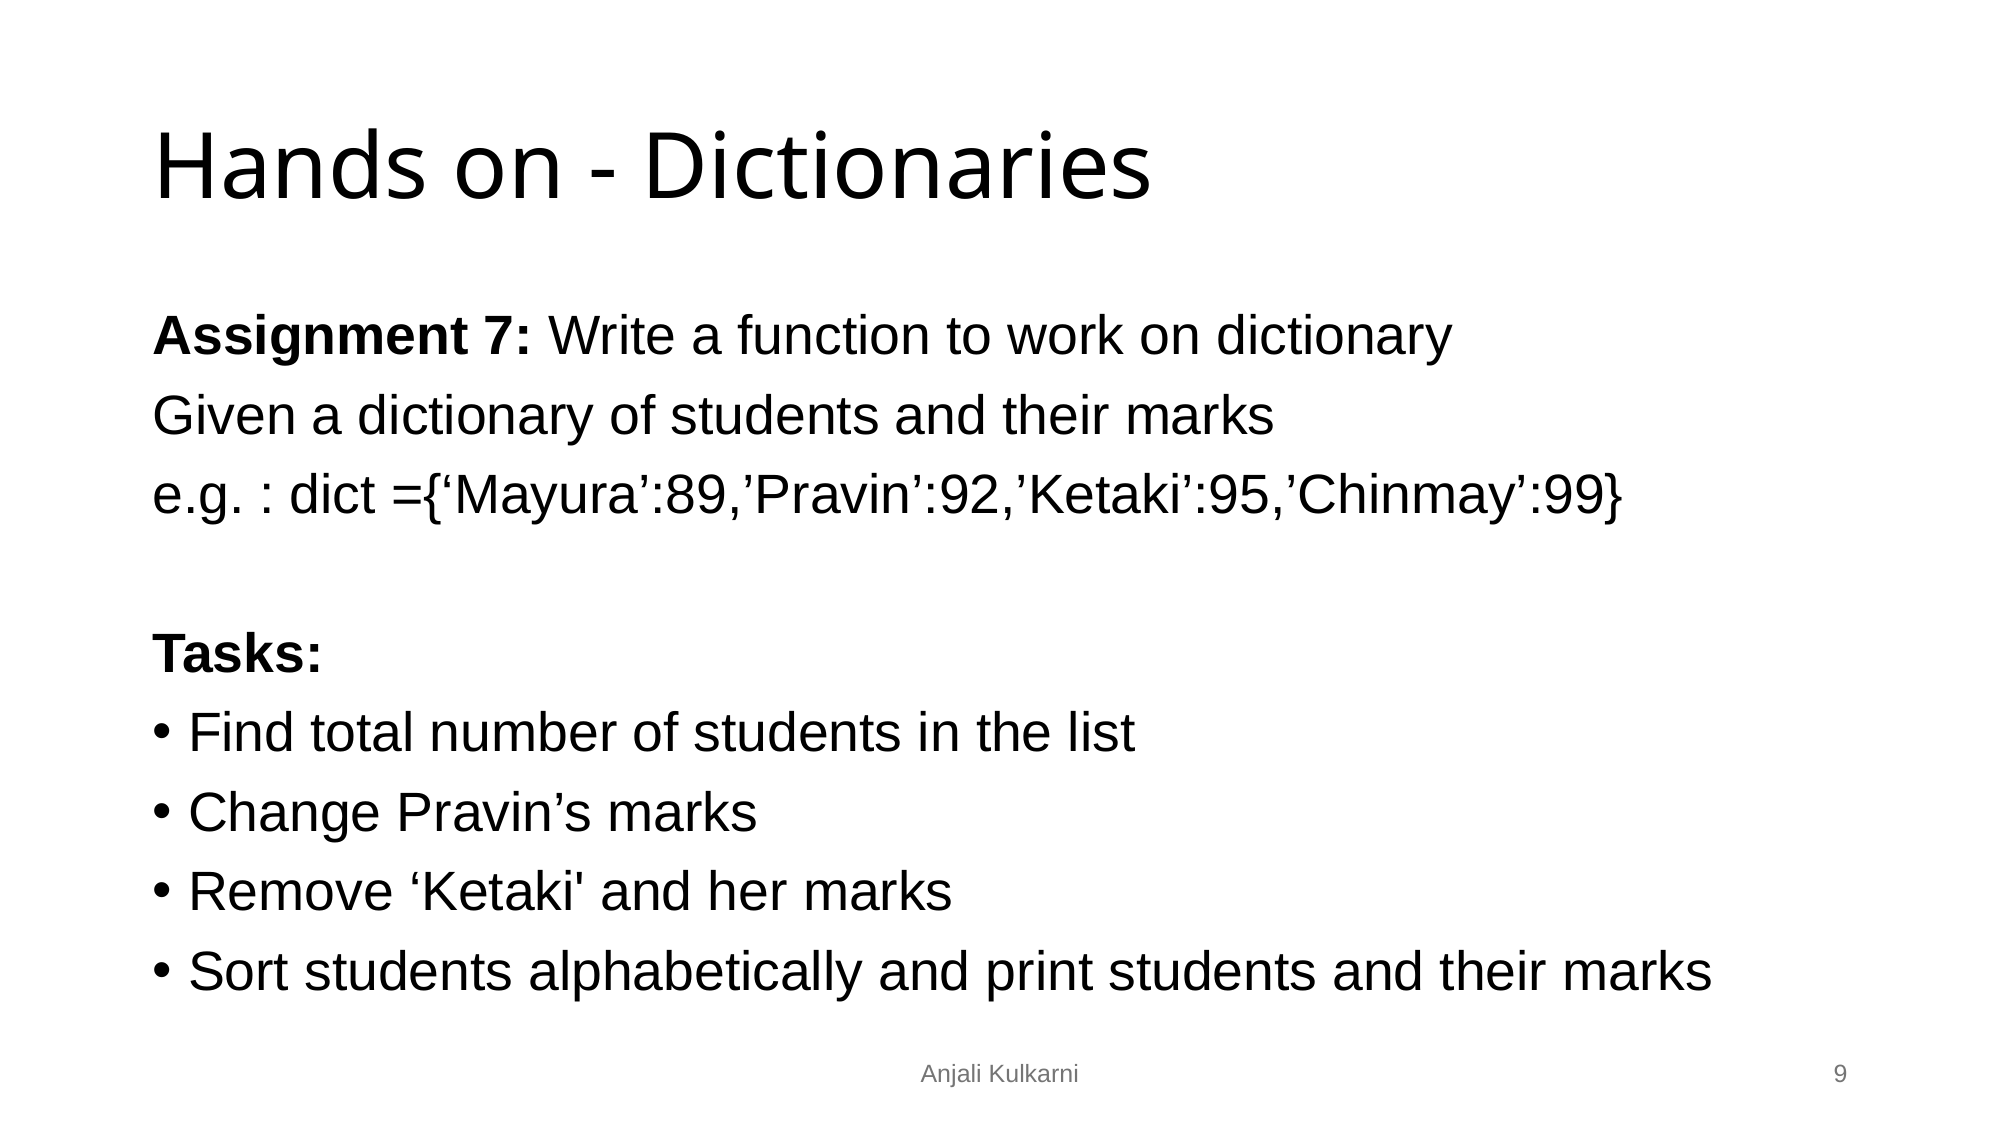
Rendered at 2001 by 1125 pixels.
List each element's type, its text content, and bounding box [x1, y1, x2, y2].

footer Anjali Kulkarni [662, 1042, 1338, 1103]
title Hands on - Dictionaries [137, 59, 1863, 278]
slide_number ‹#› [1412, 1042, 1863, 1103]
list Assignment 7: Write a function to work on dictionary Given a dictionary of students and their marks e.g. : dict ={‘Mayura’:89,’Pravin’:92,’Ketaki’:95,’Chinmay’:99} Tasks: Find total number of students in the list Change Pravin’s marks Remove ‘Ketaki' and her marks Sort students alphabetically and print students and their marks [137, 299, 1863, 1014]
